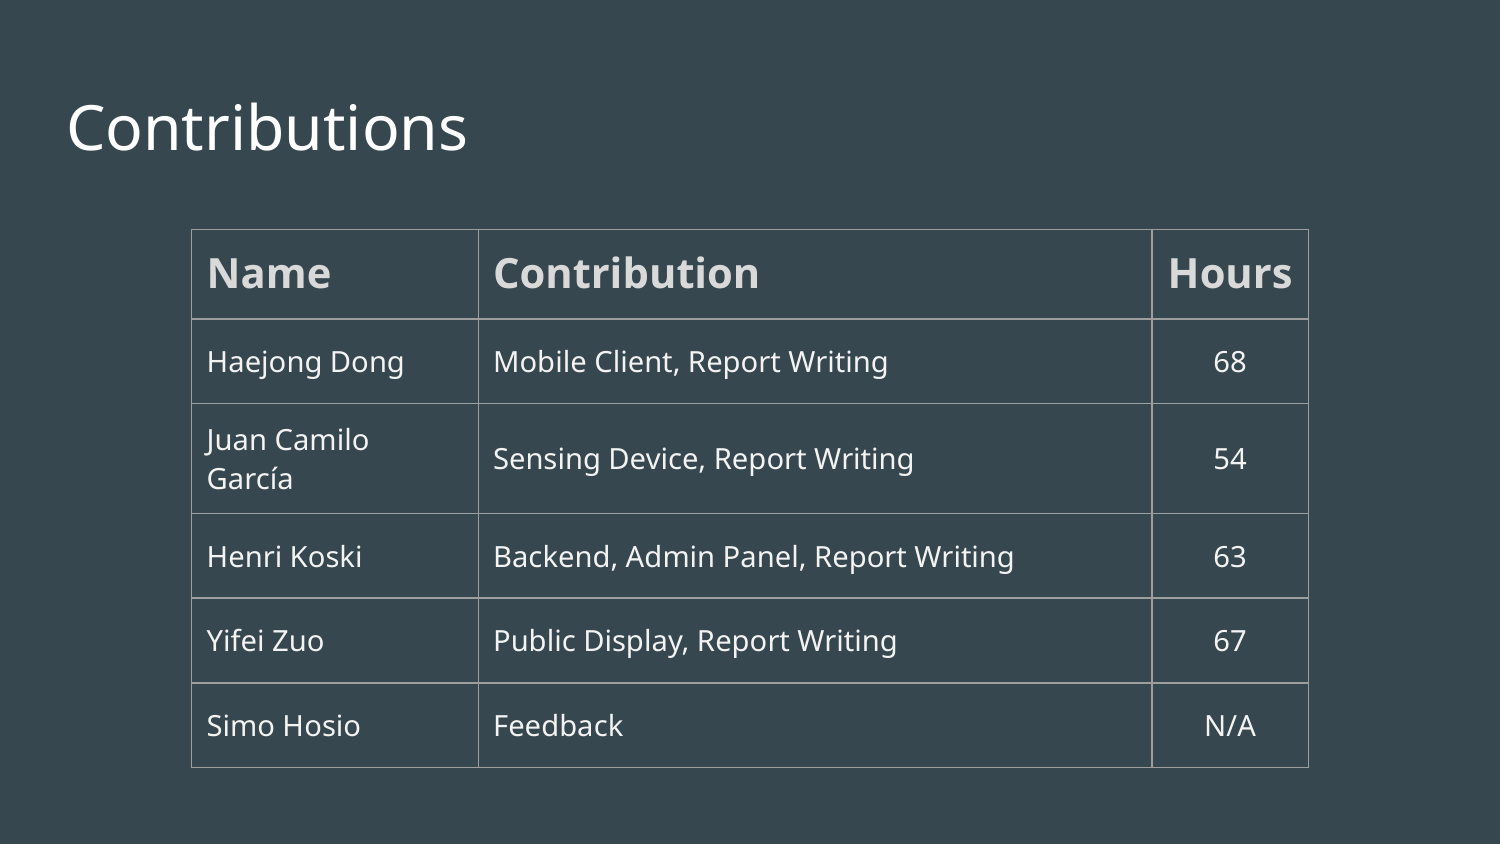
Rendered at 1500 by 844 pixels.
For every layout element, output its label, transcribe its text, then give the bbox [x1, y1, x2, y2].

table_header Hours [1153, 230, 1308, 318]
table_header Name [192, 230, 478, 318]
table_cell 68 [1153, 320, 1308, 403]
table_cell Backend, Admin Panel, Report Writing [479, 514, 1151, 597]
table_cell 67 [1153, 599, 1308, 682]
table_cell 54 [1153, 404, 1308, 513]
table_cell Simo Hosio [192, 684, 478, 767]
title Contributions [51, 72, 1449, 167]
table_cell Mobile Client, Report Writing [479, 320, 1151, 403]
table_cell Henri Koski [192, 514, 478, 597]
table_cell Juan Camilo García [192, 404, 478, 513]
table_cell Yifei Zuo [192, 599, 478, 682]
table_cell Haejong Dong [192, 320, 478, 403]
table_header Contribution [479, 230, 1151, 318]
table_cell 63 [1153, 514, 1308, 597]
table_cell Public Display, Report Writing [479, 599, 1151, 682]
table_cell Sensing Device, Report Writing [479, 404, 1151, 513]
table_cell N/A [1153, 684, 1308, 767]
table_cell Feedback [479, 684, 1151, 767]
